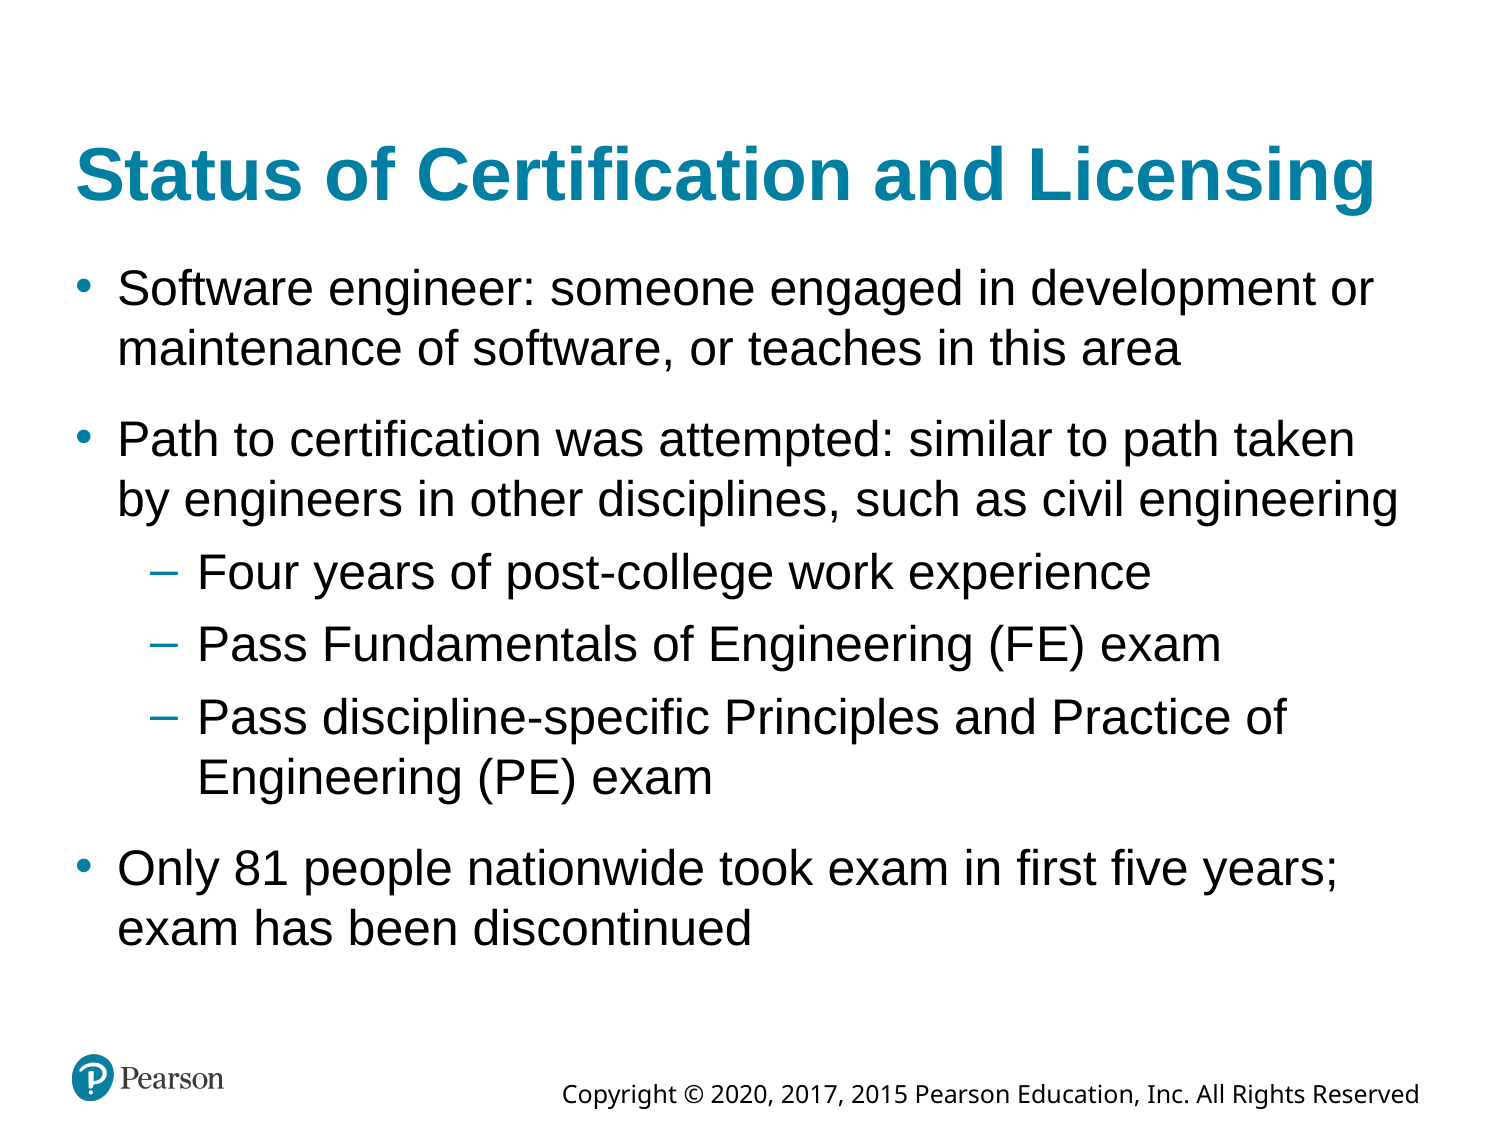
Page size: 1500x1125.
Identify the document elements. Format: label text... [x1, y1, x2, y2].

picture [80, 1063, 106, 1088]
list Software engineer: someone engaged in development or maintenance of software, or teaches in this area Path to certification was attempted: similar to path taken by engineers in other disciplines, such as civil engineering Four years of post-college work experience Pass Fundamentals of Engineering (F E) exam Pass discipline-specific Principles and Practice of Engineering (P E) exam Only 81 people nationwide took exam in first five years; exam has been discontinued [75, 255, 1416, 983]
picture [72, 1087, 83, 1101]
picture [98, 1054, 224, 1101]
title Status of Certification and Licensing [75, 35, 1425, 216]
picture [72, 1054, 88, 1070]
